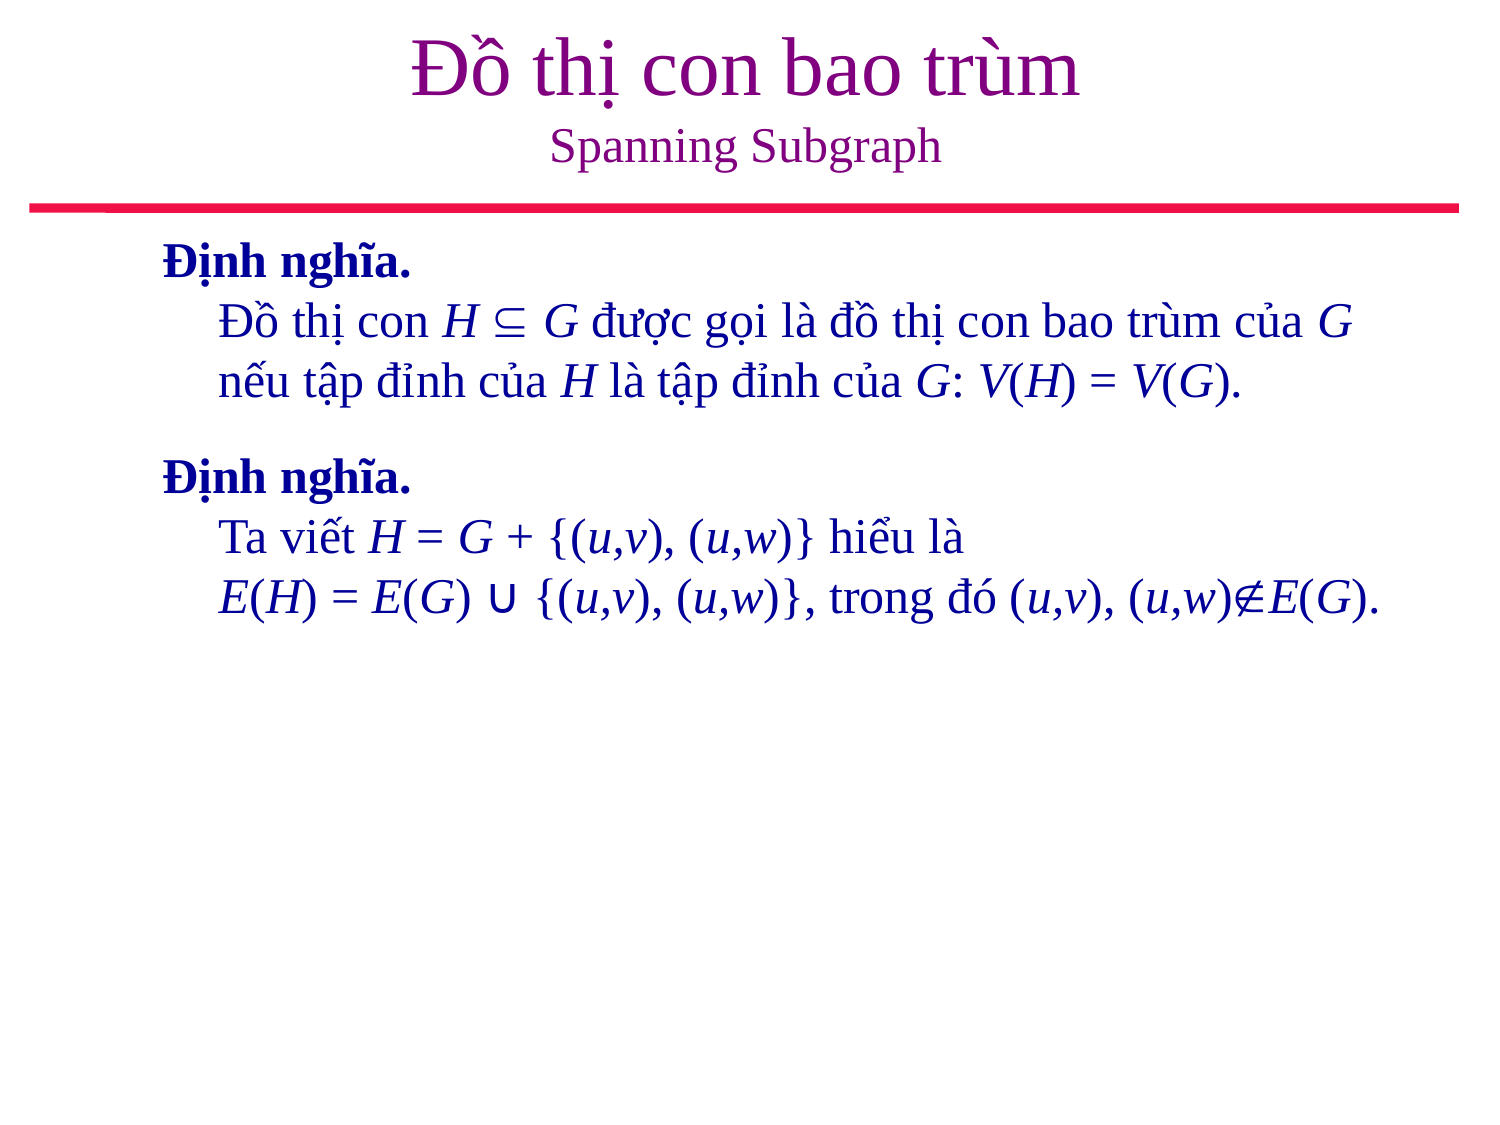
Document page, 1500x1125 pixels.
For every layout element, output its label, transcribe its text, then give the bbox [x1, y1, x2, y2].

text_box Định nghĩa. Ta viết H = G + {(u,v), (u,w)} hiểu là E(H) = E(G) ∪ {(u,v), (u,w)}, trong đó (u,v), (u,w)E(G). [147, 436, 1436, 685]
text_box Định nghĩa. Đồ thị con H  G được gọi là đồ thị con bao trùm của G nếu tập đỉnh của H là tập đỉnh của G: V(H) = V(G). [147, 219, 1436, 436]
title Đồ thị con bao trùm Spanning Subgraph [29, 0, 1463, 185]
